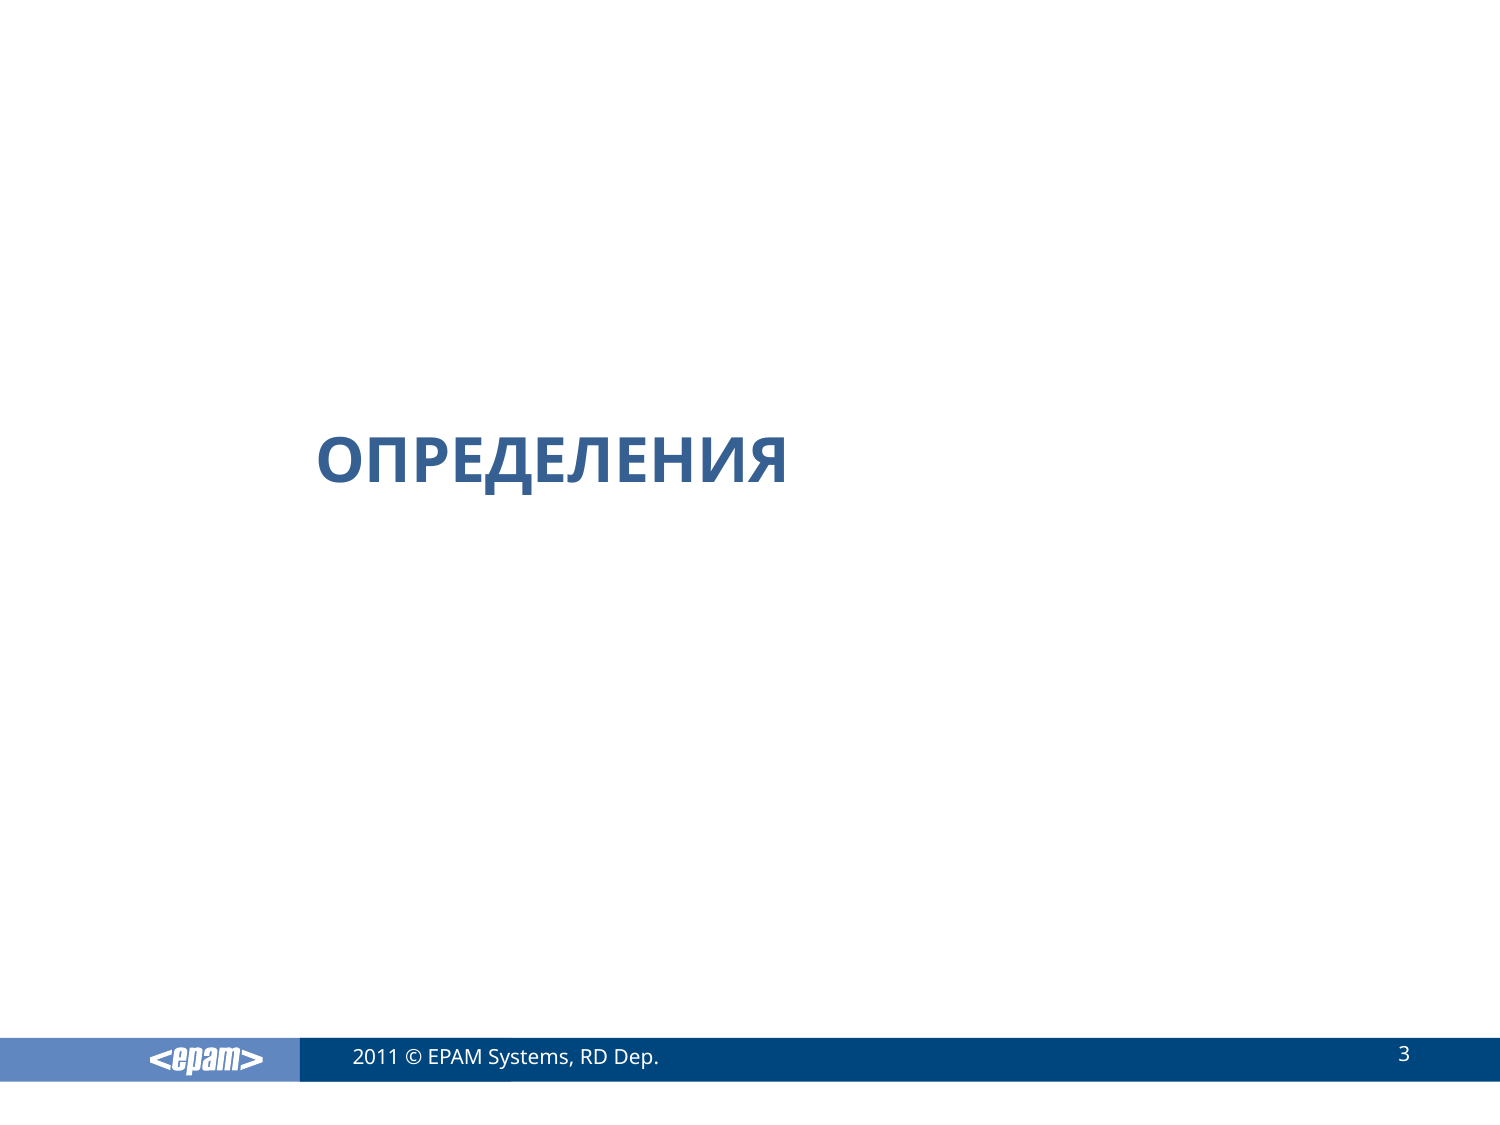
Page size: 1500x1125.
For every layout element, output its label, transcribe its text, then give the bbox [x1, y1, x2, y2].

title Определения [300, 412, 1350, 649]
slide_number 3 [1262, 1025, 1425, 1085]
footer 2011 © EPAM Systems, RD Dep. [337, 1028, 738, 1088]
